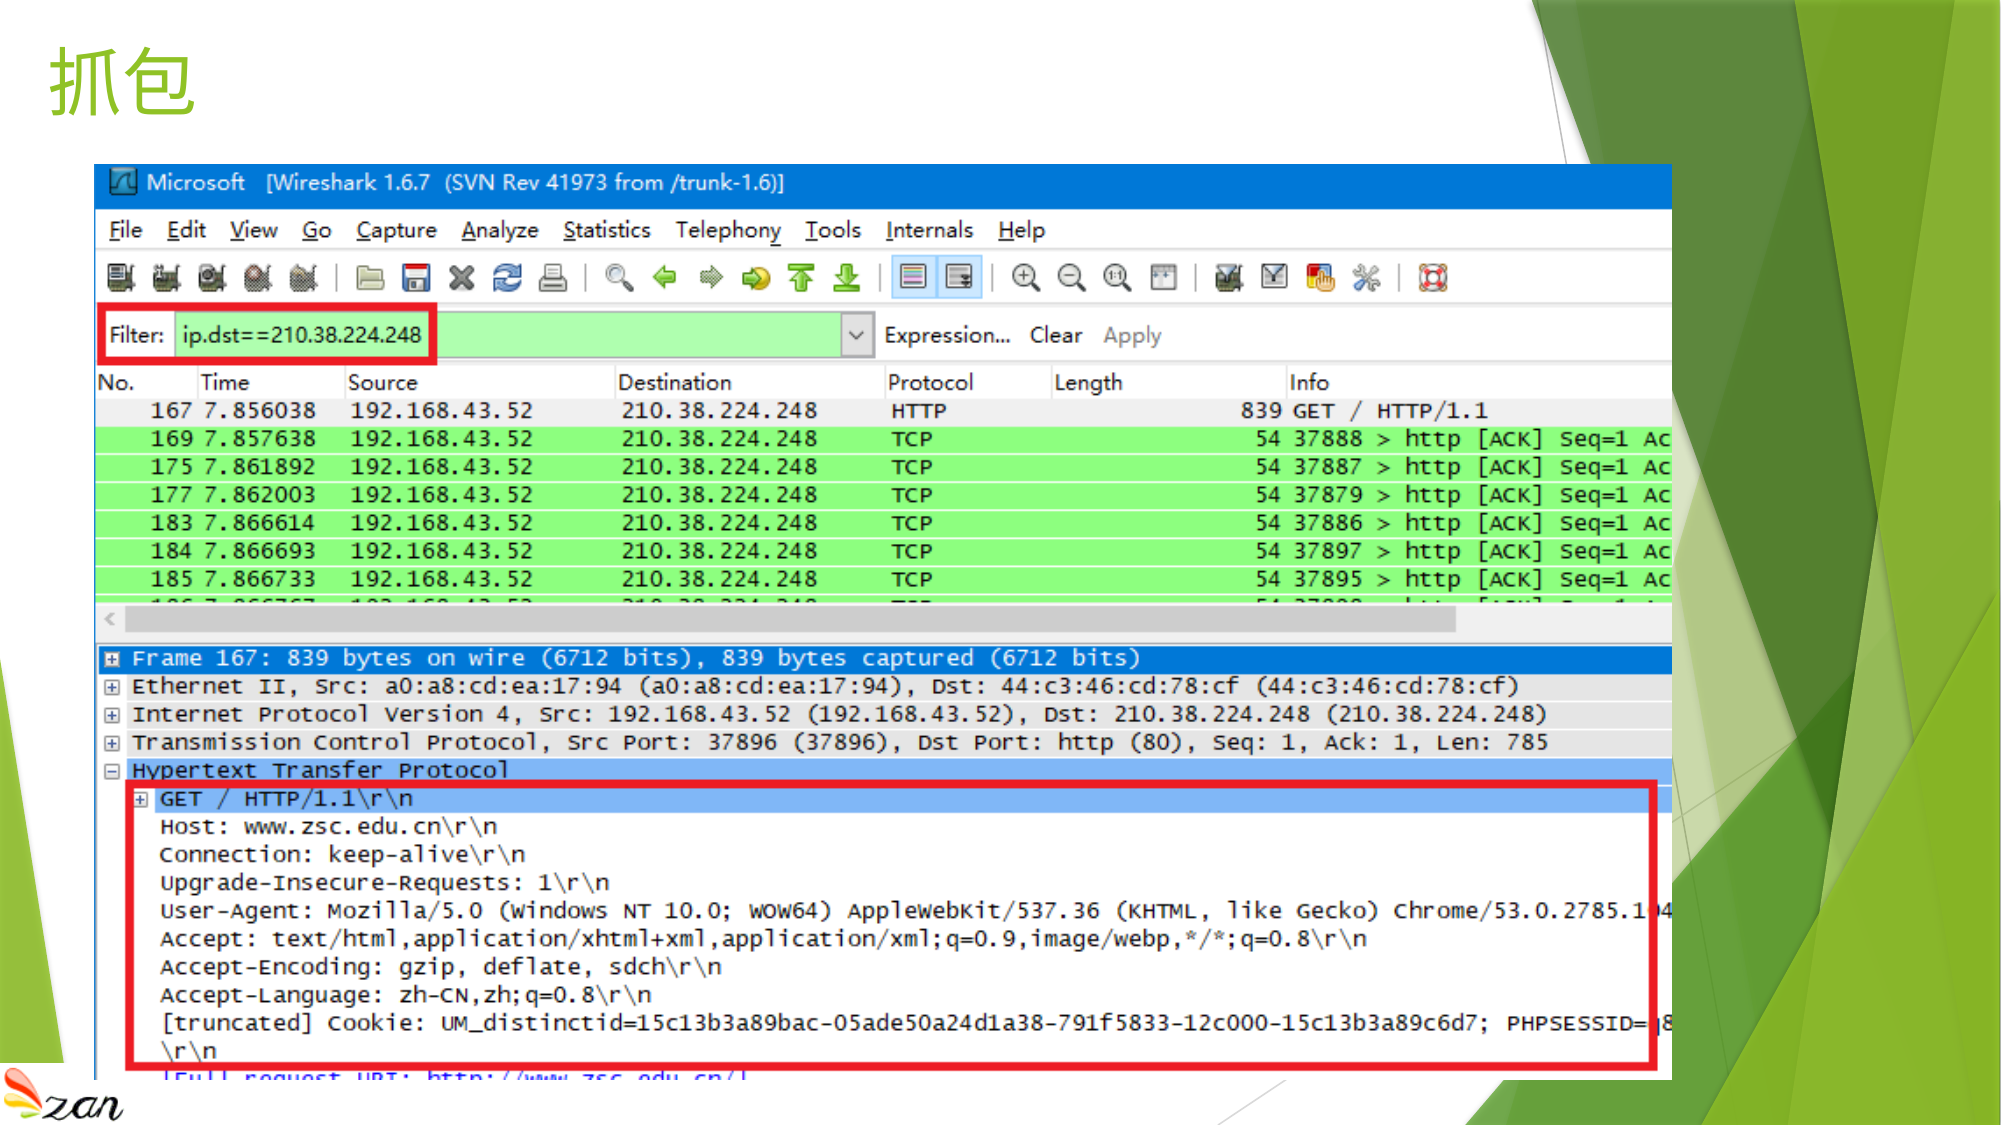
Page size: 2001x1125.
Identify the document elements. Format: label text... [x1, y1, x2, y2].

picture [0, 163, 1672, 1125]
title 抓包 [32, 27, 219, 145]
